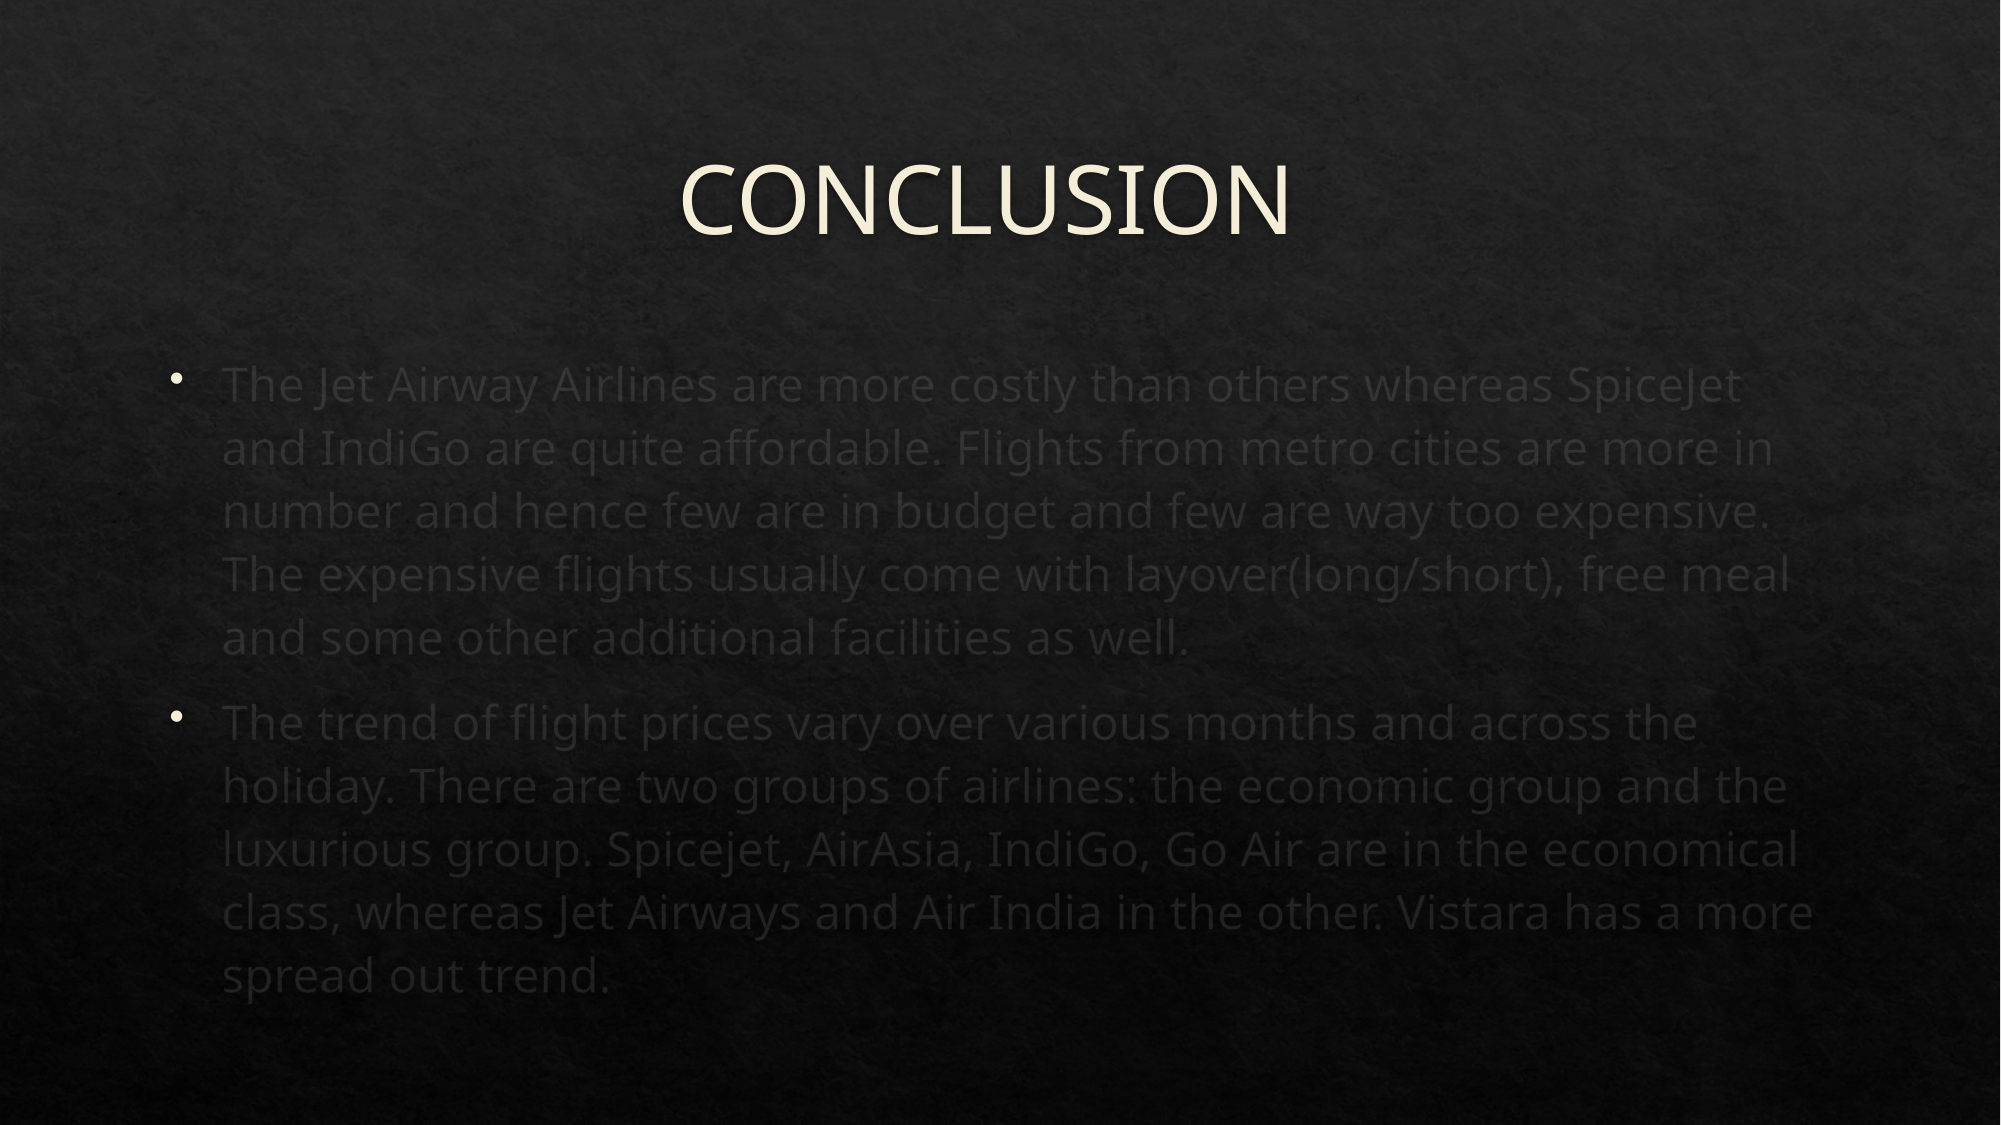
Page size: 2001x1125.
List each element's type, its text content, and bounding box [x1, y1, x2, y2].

list The Jet Airway Airlines are more costly than others whereas SpiceJet and IndiGo are quite affordable. Flights from metro cities are more in number and hence few are in budget and few are way too expensive. The expensive flights usually come with layover(long/short), free meal and some other additional facilities as well. The trend of flight prices vary over various months and across the holiday. There are two groups of airlines: the economic group and the luxurious group. Spicejet, AirAsia, IndiGo, Go Air are in the economical class, whereas Jet Airways and Air India in the other. Vistara has a more spread out trend. [149, 340, 1849, 950]
title CONCLUSION [149, 99, 1849, 307]
